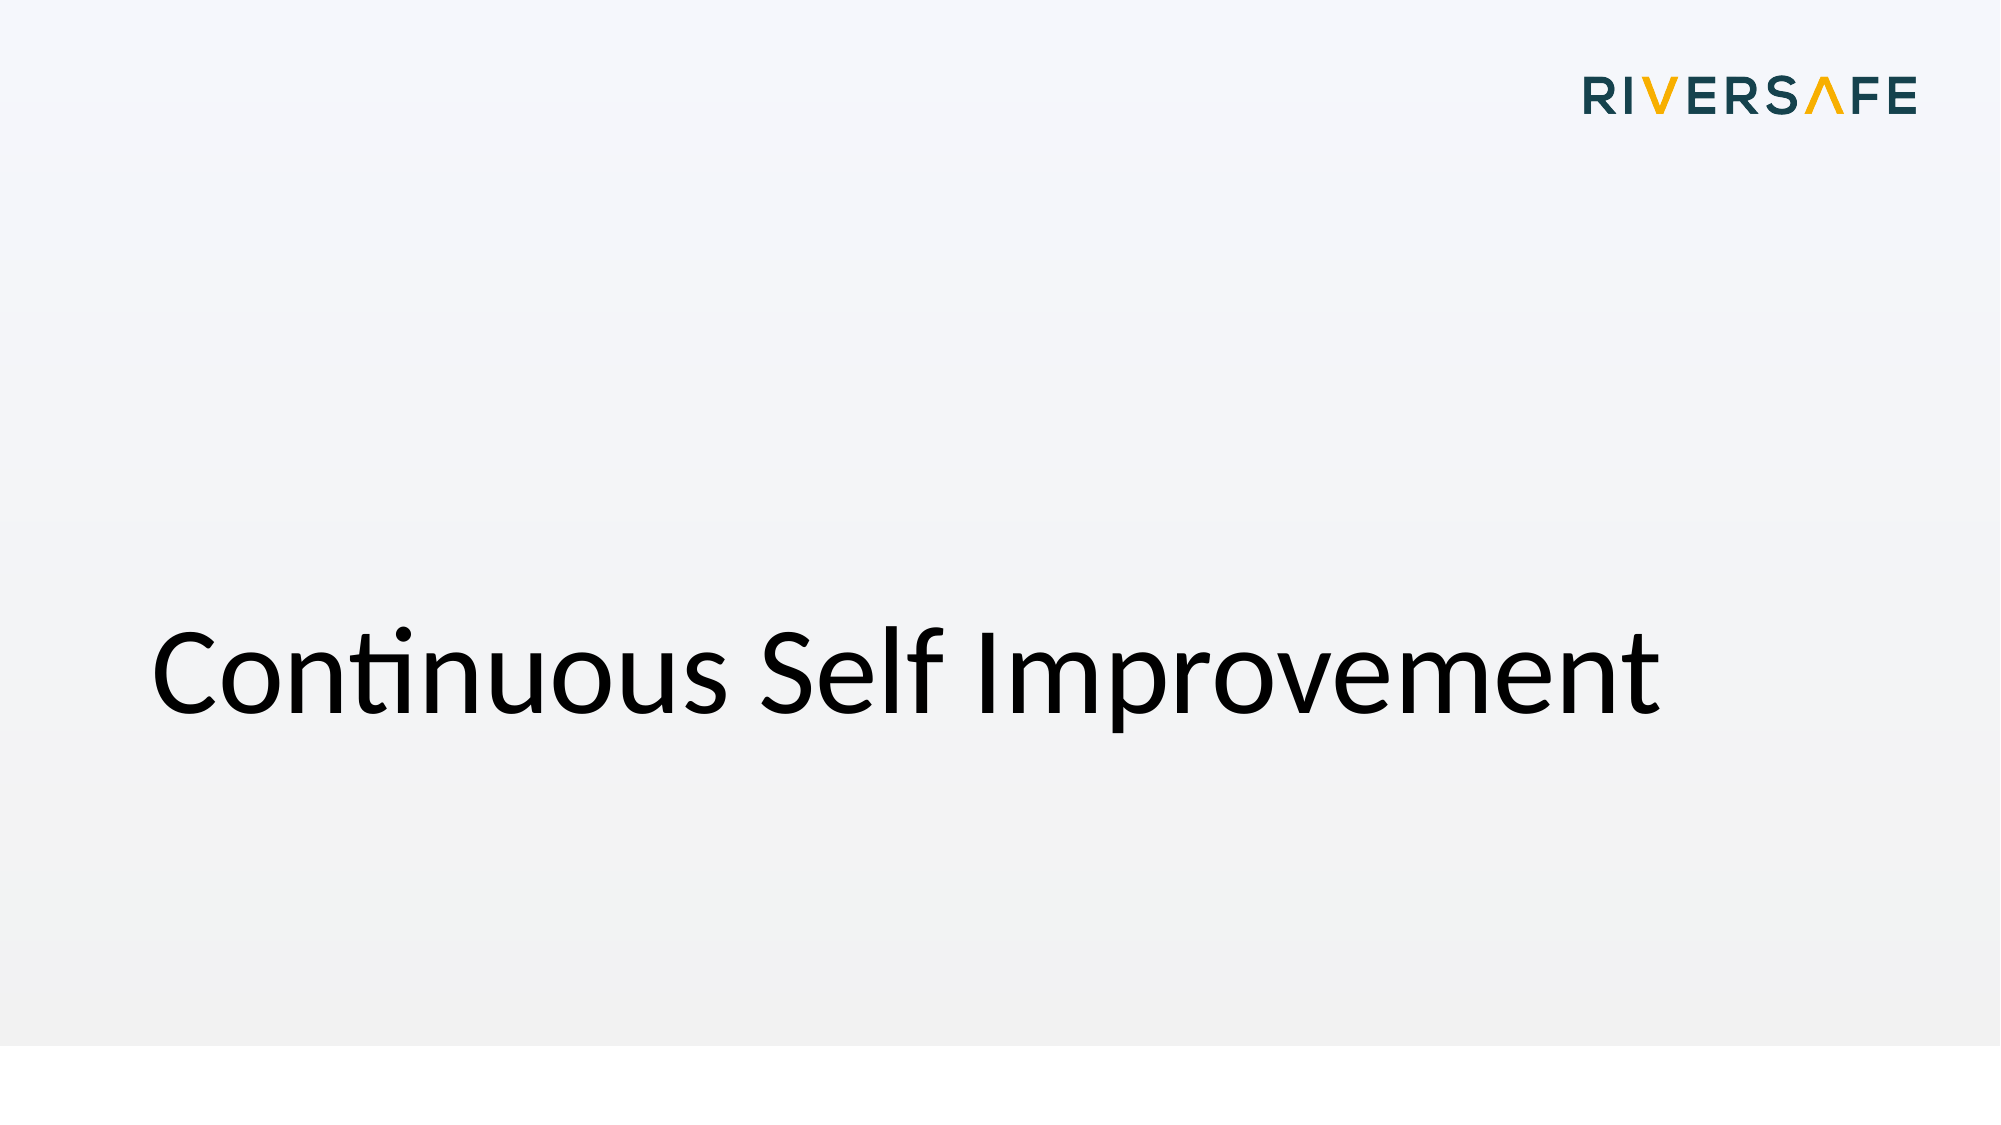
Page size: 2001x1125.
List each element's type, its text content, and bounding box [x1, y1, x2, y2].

title Continuous Self Improvement [136, 280, 1862, 749]
picture [1584, 75, 1916, 115]
